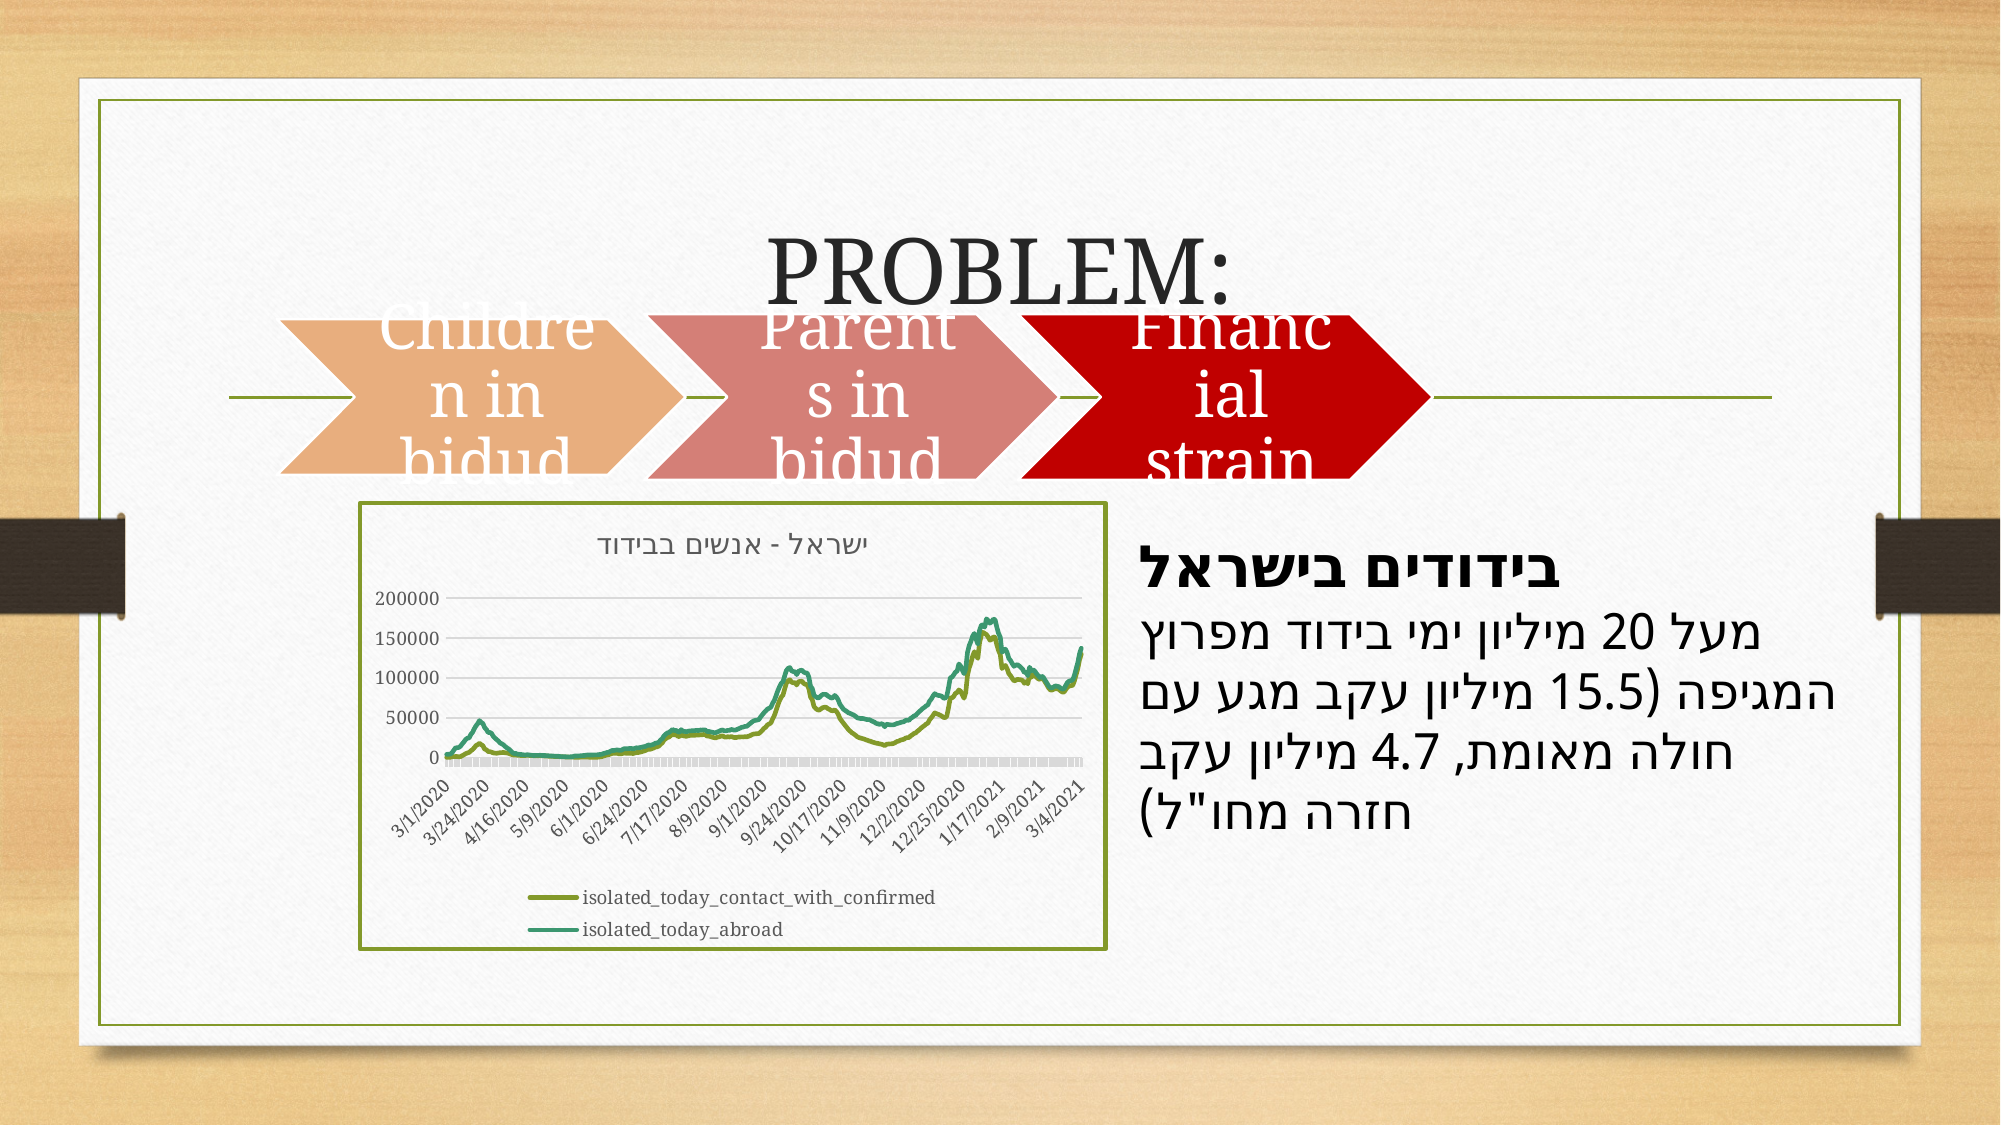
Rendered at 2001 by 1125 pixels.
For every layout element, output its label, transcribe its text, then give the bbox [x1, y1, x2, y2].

picture [0, 0, 2001, 1125]
title PROBLEM: [212, 161, 1788, 375]
text_box בידודים בישראל מעל 20 מיליון ימי בידוד מפרוץ המגיפה (15.5 מיליון עקב מגע עם חולה מאומת, 4.7 מיליון עקב חזרה מחו"ל) [1123, 521, 1874, 847]
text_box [276, 246, 1434, 548]
chart [357, 548, 1108, 952]
